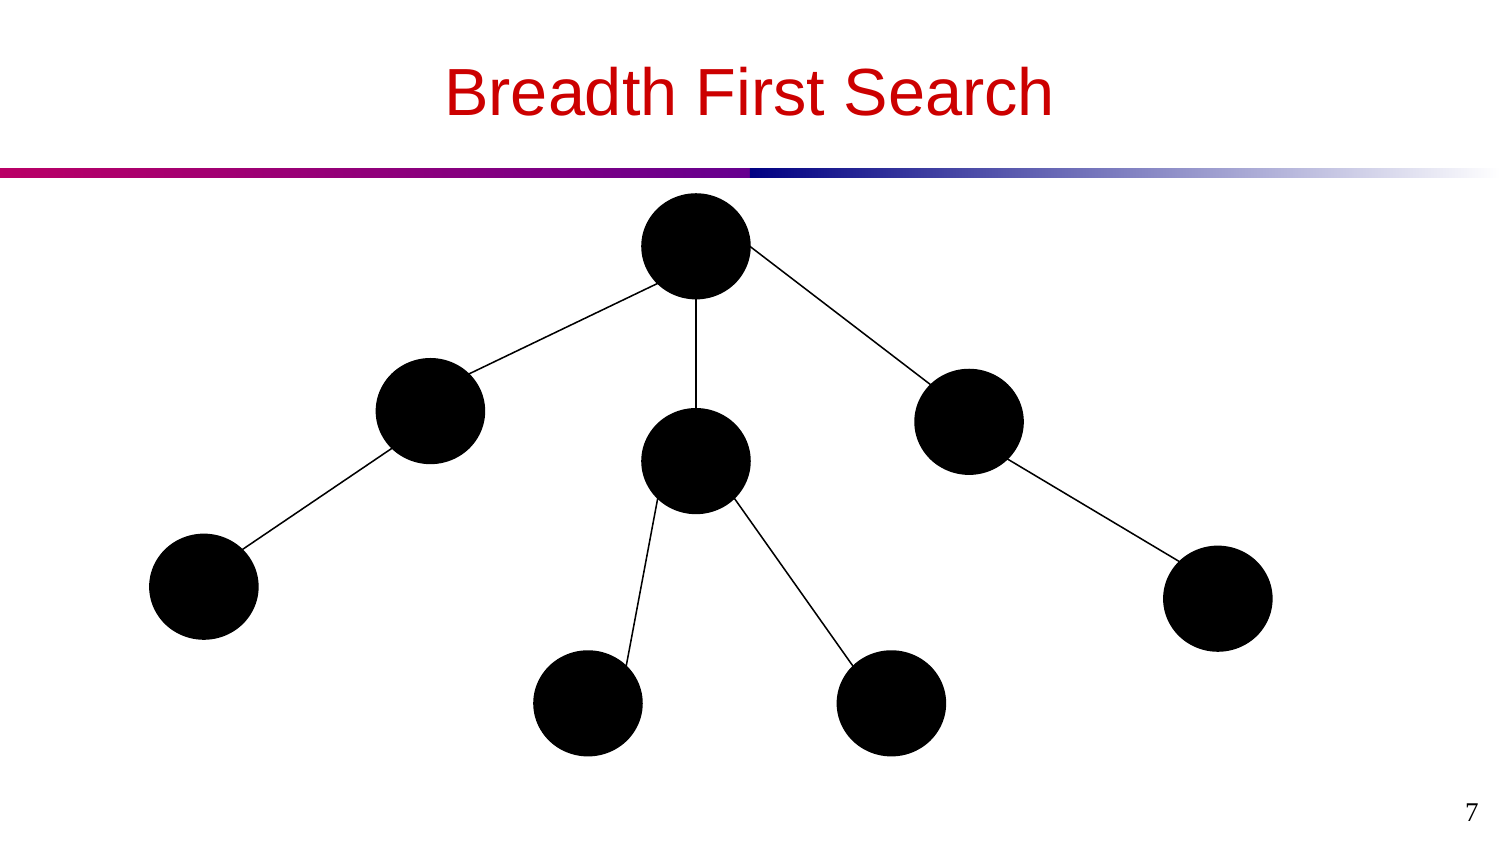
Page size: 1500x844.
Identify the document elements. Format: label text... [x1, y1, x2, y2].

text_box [749, 246, 932, 386]
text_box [1006, 458, 1180, 562]
text_box [376, 358, 485, 464]
text_box [1163, 546, 1272, 652]
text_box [733, 497, 854, 667]
slide_number ‹#› [1403, 779, 1494, 844]
text_box [641, 193, 750, 299]
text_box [241, 447, 393, 550]
text_box [149, 534, 258, 640]
text_box [915, 369, 1024, 475]
text_box [533, 651, 642, 756]
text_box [625, 497, 658, 667]
text_box [641, 409, 751, 514]
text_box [468, 283, 658, 375]
title Breadth First Search [75, 28, 1425, 150]
text_box [837, 651, 946, 756]
